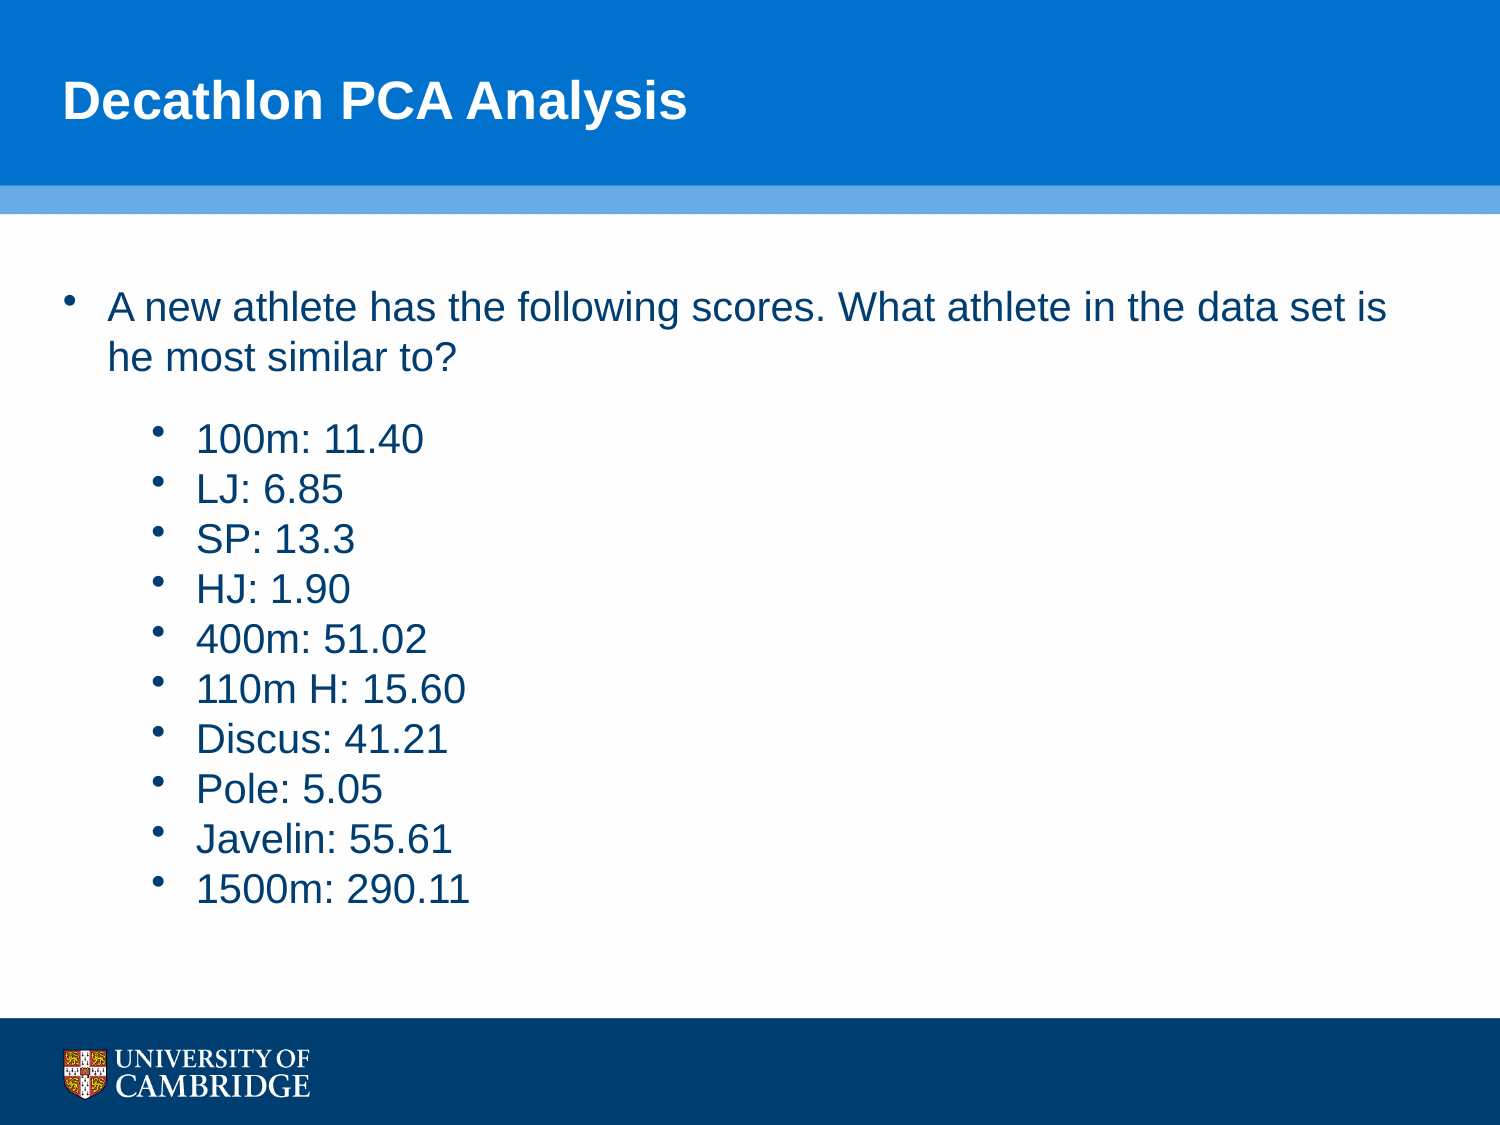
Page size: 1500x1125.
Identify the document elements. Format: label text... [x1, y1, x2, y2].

title Decathlon PCA Analysis [63, 65, 1437, 135]
list A new athlete has the following scores. What athlete in the data set is he most similar to? 100m: 11.40 LJ: 6.85 SP: 13.3 HJ: 1.90 400m: 51.02 110m H: 15.60 Discus: 41.21 Pole: 5.05 Javelin: 55.61 1500m: 290.11 [63, 280, 1437, 948]
picture [0, 0, 1500, 1125]
